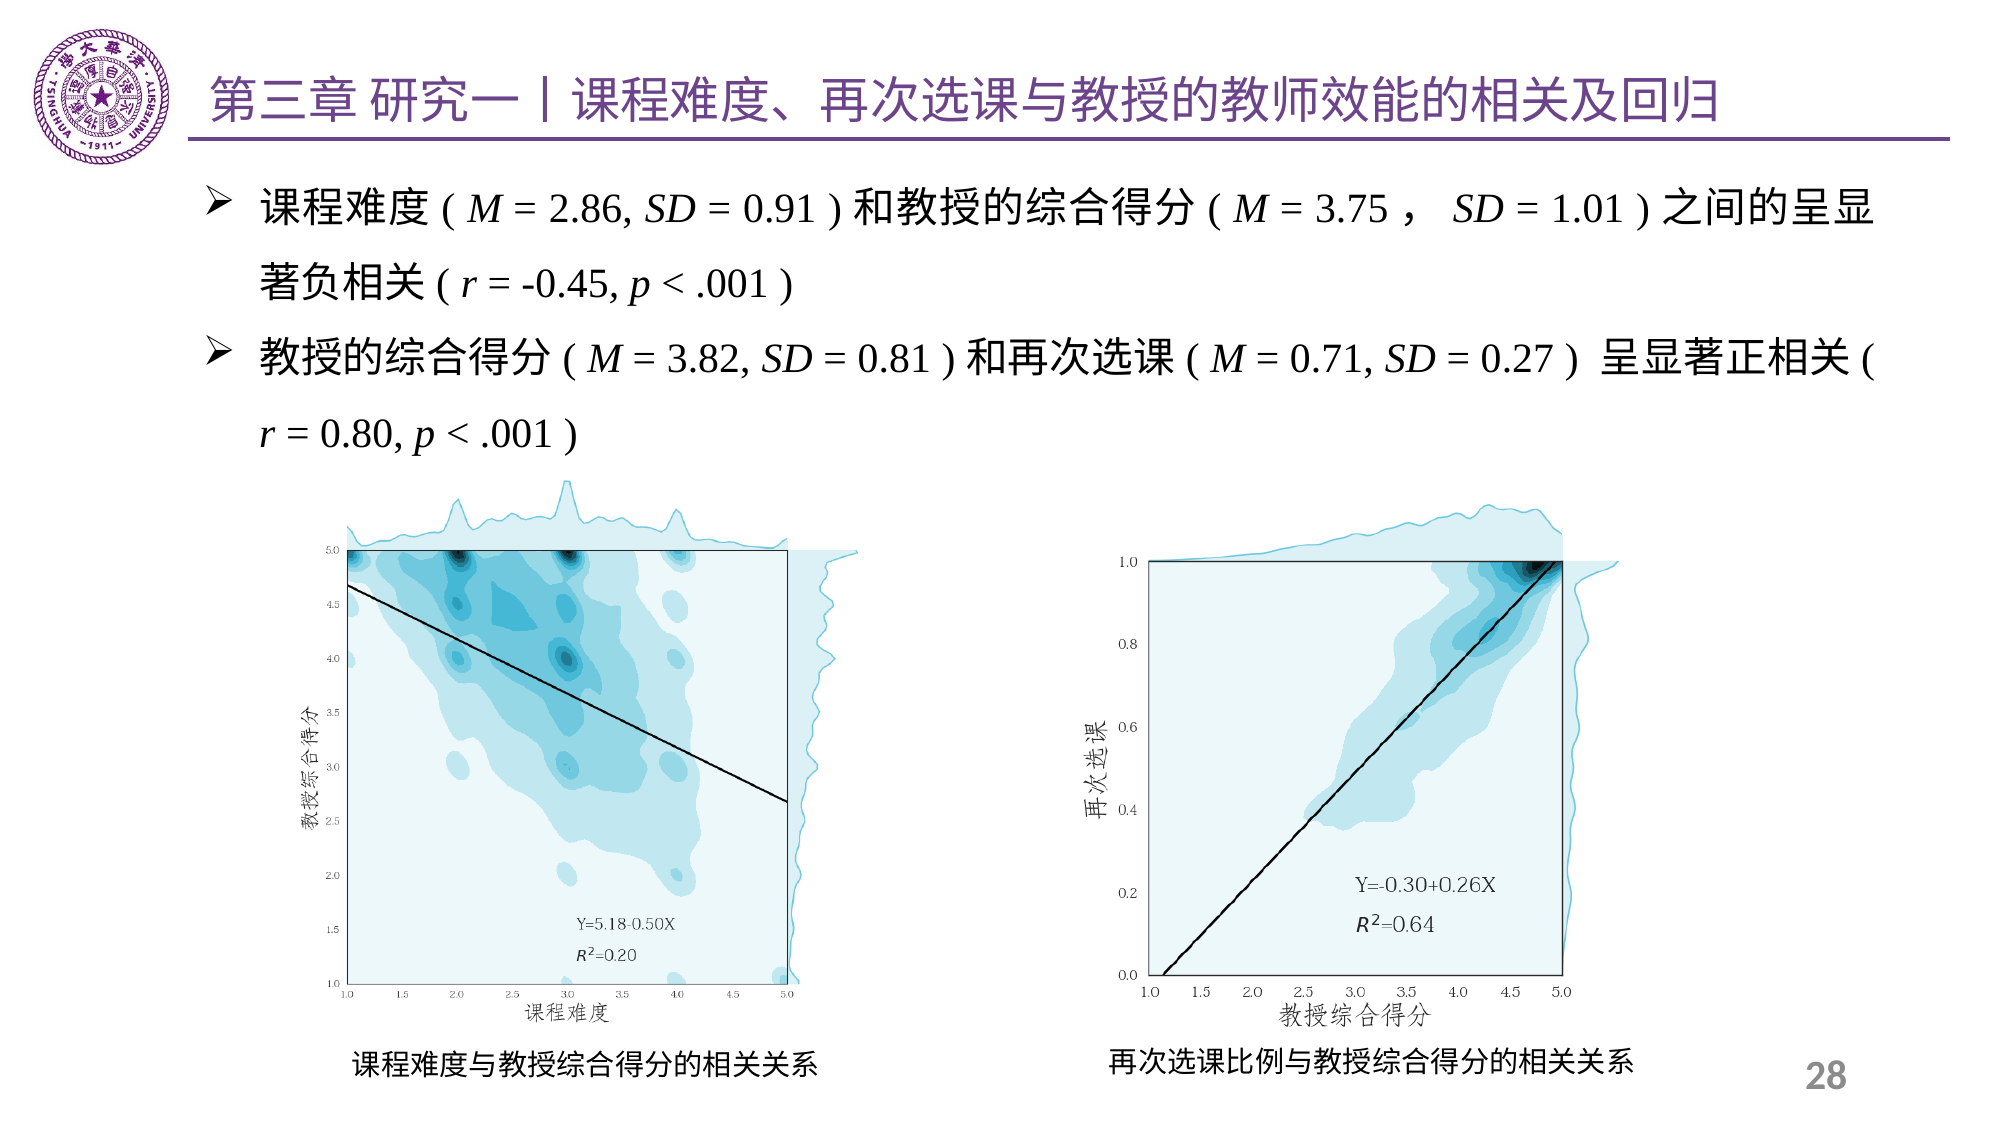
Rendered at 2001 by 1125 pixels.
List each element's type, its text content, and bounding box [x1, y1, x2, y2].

picture [301, 467, 871, 1023]
text_box 课程难度( M = 2.86, SD = 0.91 )和教授的综合得分( M = 3.75，SD = 1.01 )之间的呈显著负相关( r = -0.45, p < .001 ) 教授的综合得分( M = 3.82, SD = 0.81 )和再次选课( M = 0.71, SD = 0.27 ) 呈显著正相关( r = 0.80, p < .001 ) [188, 148, 1890, 464]
picture [18, 28, 182, 167]
picture [1077, 483, 1638, 1039]
text_box 课程难度与教授综合得分的相关关系 [337, 1038, 835, 1089]
text_box 第三章 研究一丨课程难度、再次选课与教授的教师效能的相关及回归 [194, 60, 1736, 136]
text_box 再次选课比例与教授综合得分的相关关系 [1094, 1035, 1651, 1086]
slide_number 28 [1412, 1042, 1863, 1103]
